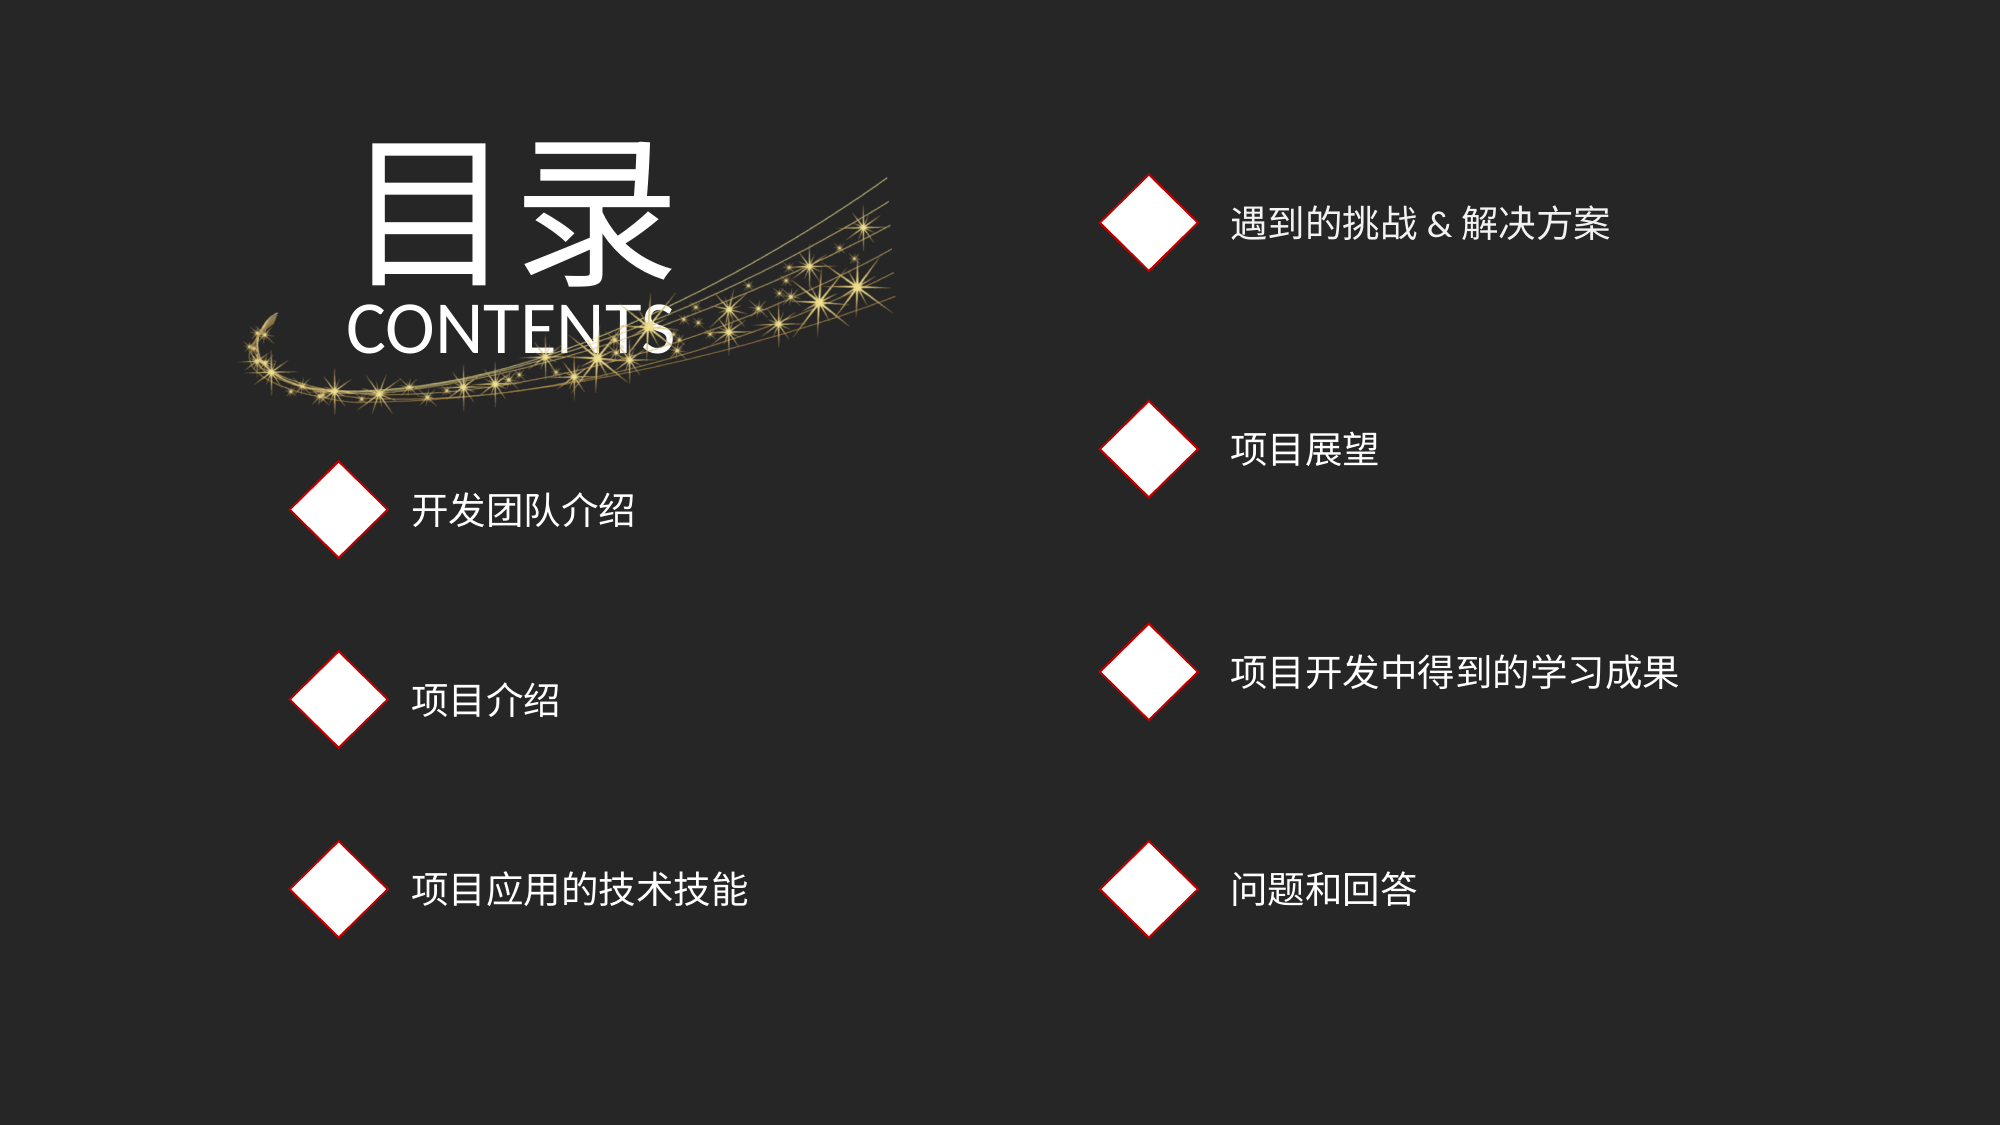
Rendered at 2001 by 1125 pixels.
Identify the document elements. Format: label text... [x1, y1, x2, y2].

text_box 项目应用的技术技能 [396, 859, 909, 919]
text_box [1098, 622, 1200, 722]
picture [229, 178, 901, 426]
text_box 项目开发中得到的学习成果 [1215, 641, 1728, 702]
text_box [288, 459, 390, 560]
text_box [288, 839, 390, 940]
text_box 问题和回答 [1215, 859, 1728, 919]
text_box [1098, 399, 1200, 499]
text_box 目录 [331, 99, 767, 200]
text_box 开发团队介绍 [396, 479, 909, 539]
text_box 项目展望 [1215, 418, 1728, 479]
text_box 遇到的挑战&解决方案 [1215, 192, 1728, 253]
text_box [1098, 839, 1200, 940]
text_box [288, 649, 390, 750]
text_box [1098, 172, 1200, 273]
text_box 项目介绍 [396, 669, 909, 729]
